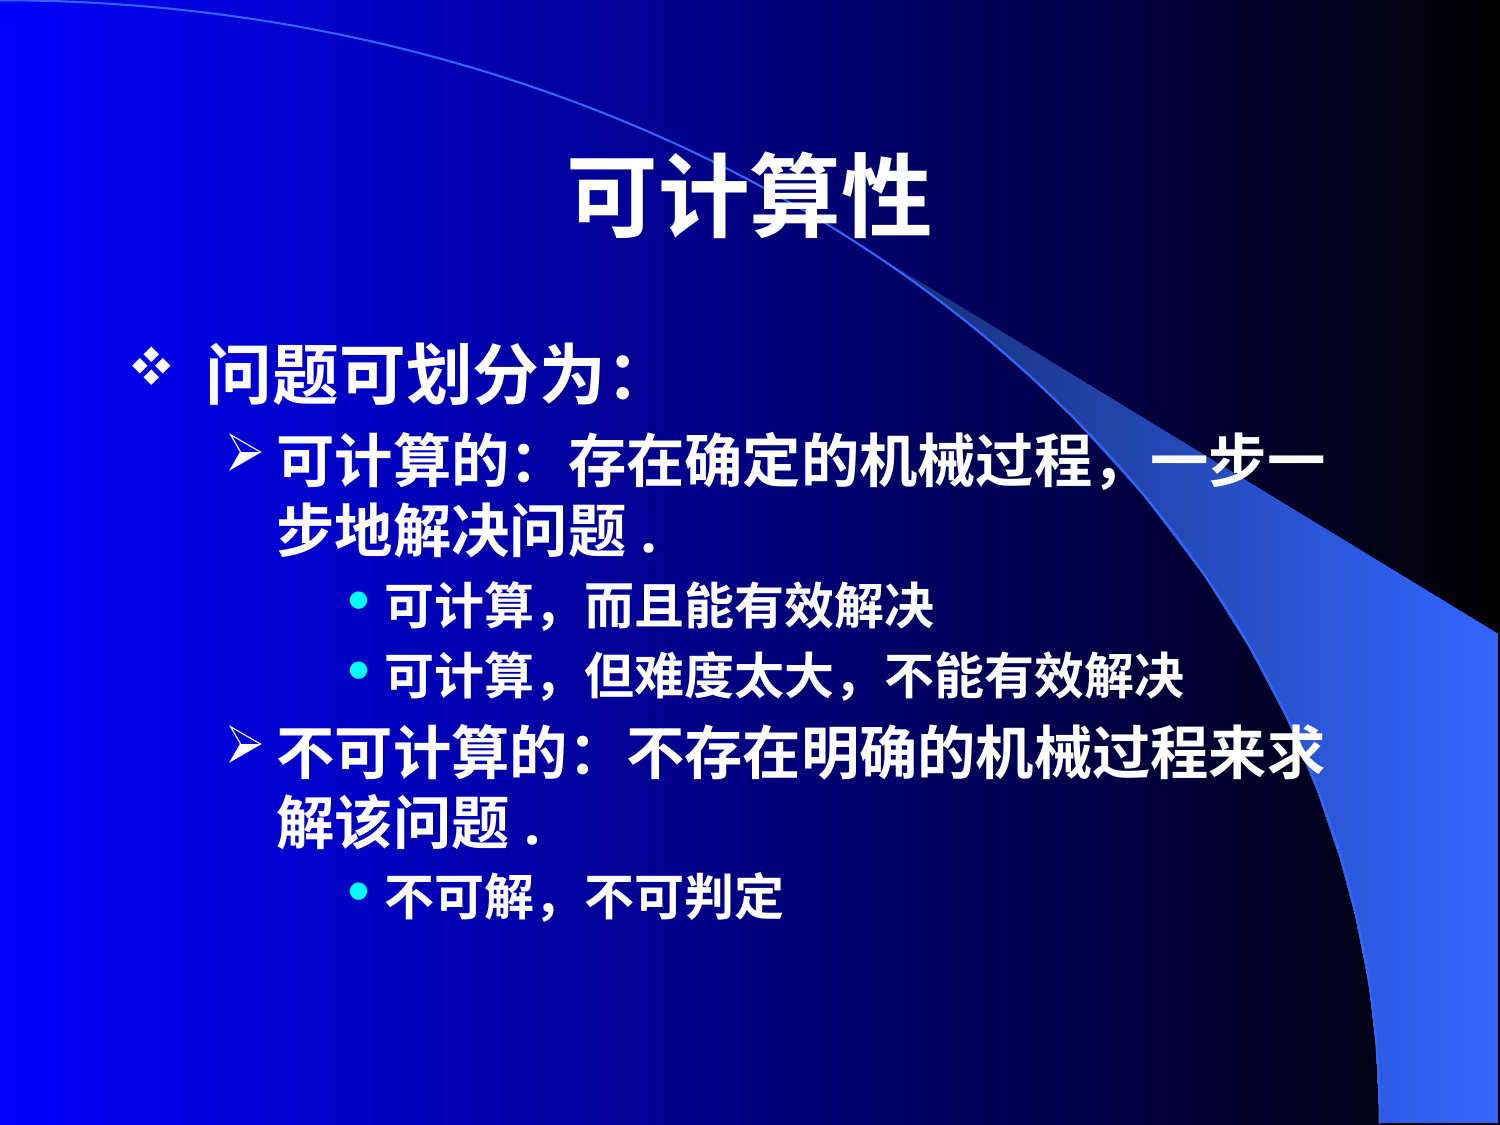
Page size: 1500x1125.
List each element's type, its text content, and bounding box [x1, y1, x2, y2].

list 问题可划分为： 可计算的：存在确定的机械过程，一步一步地解决问题. 可计算，而且能有效解决 可计算，但难度太大，不能有效解决 不可计算的：不存在明确的机械过程来求解该问题. 不可解，不可判定 [112, 324, 1388, 1001]
title 可计算性 [112, 99, 1388, 288]
